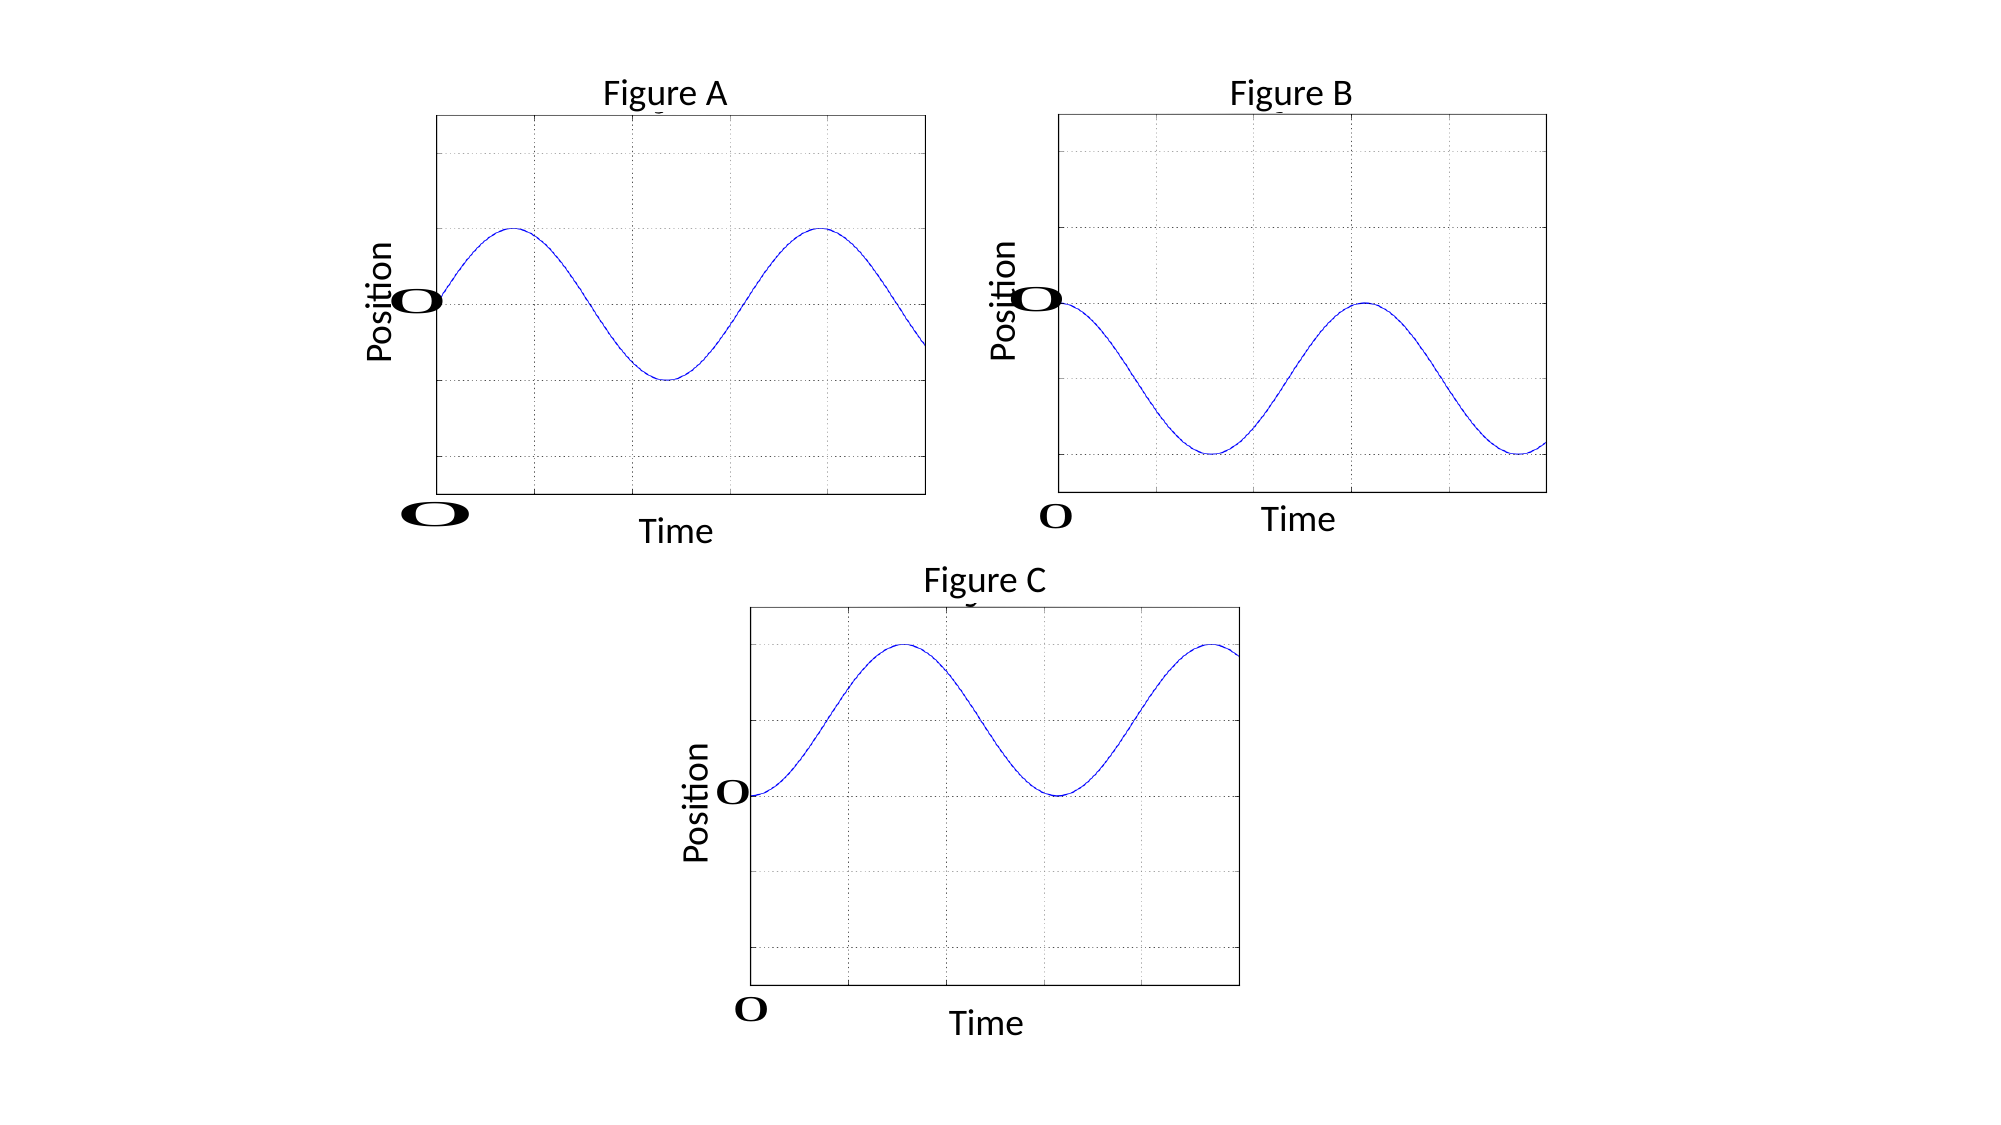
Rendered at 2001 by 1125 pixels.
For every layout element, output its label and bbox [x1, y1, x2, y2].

text_box [346, 60, 1560, 1051]
